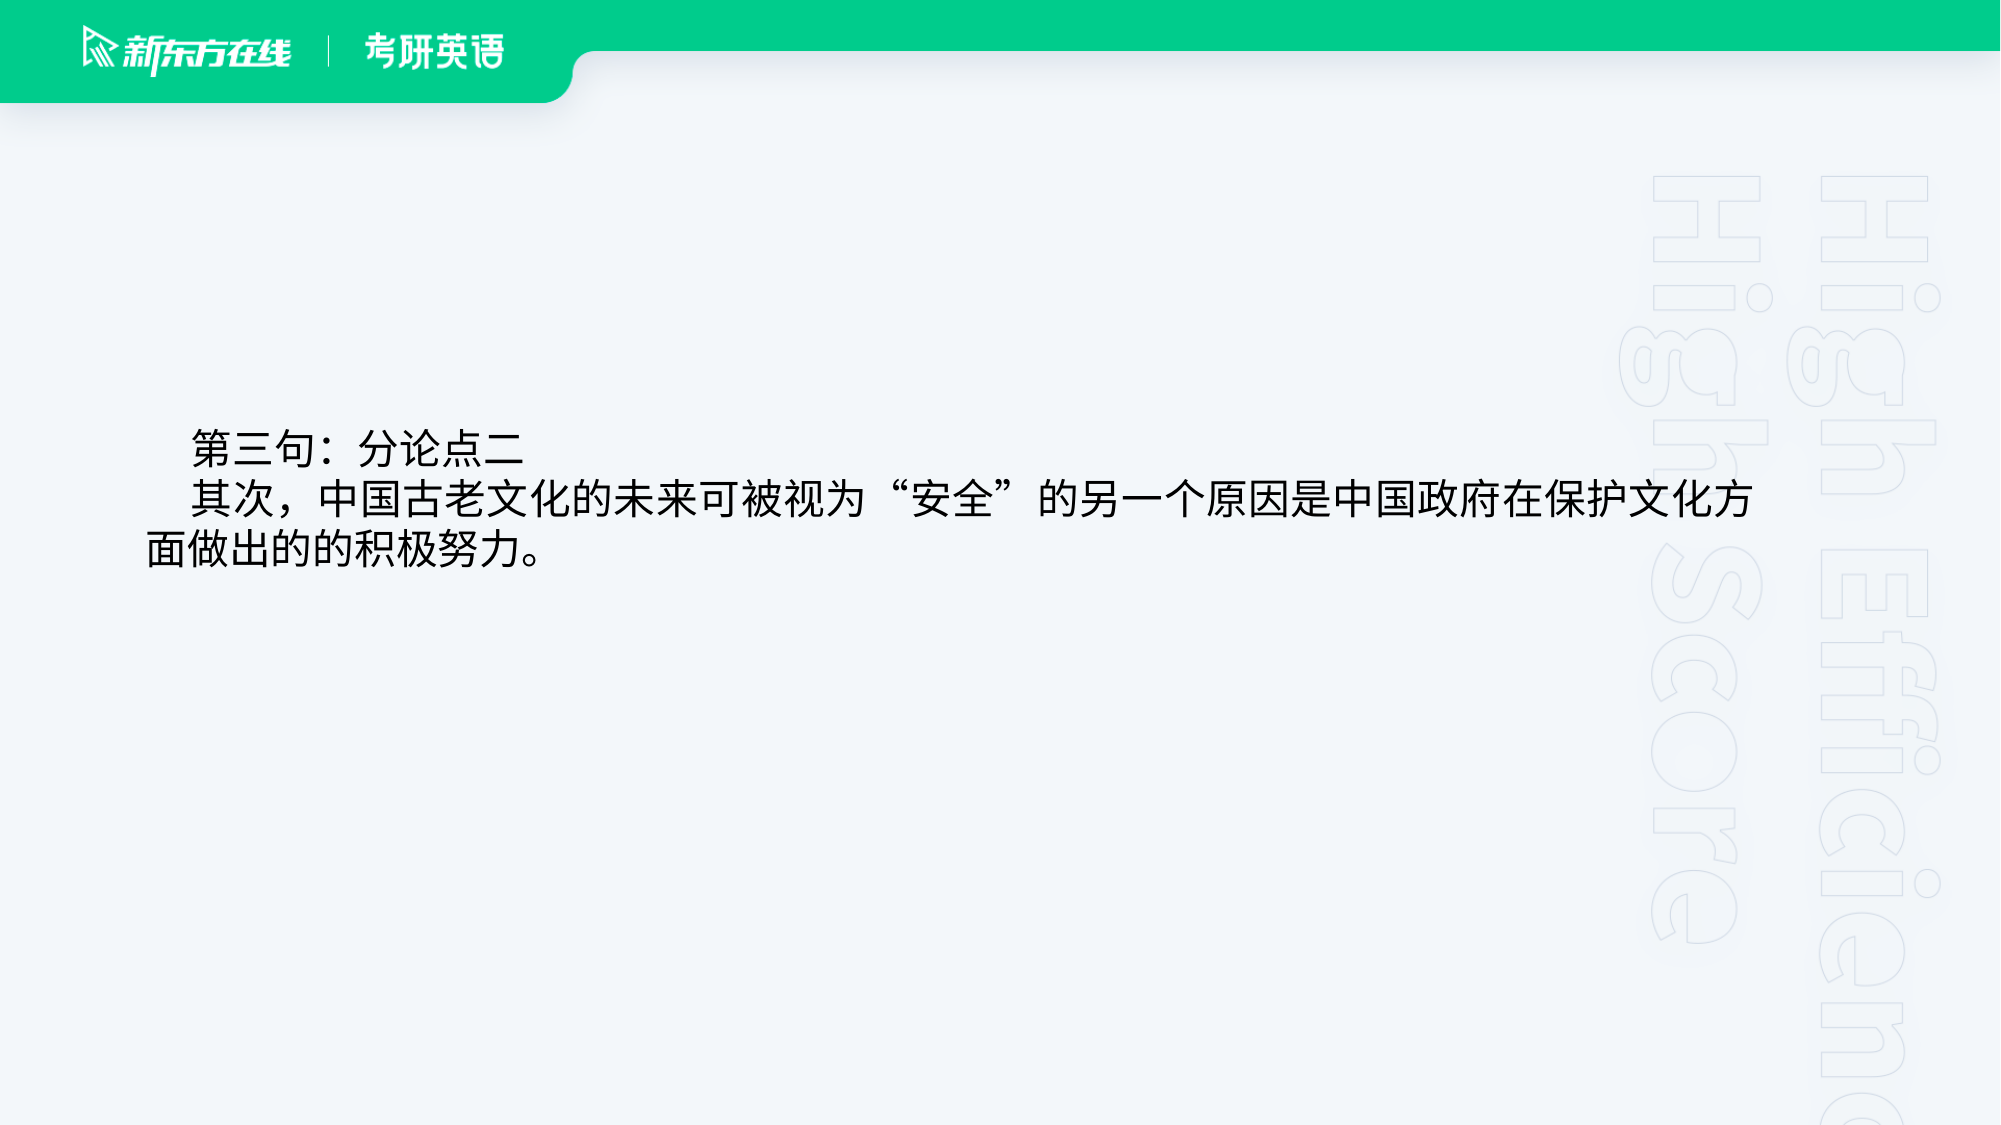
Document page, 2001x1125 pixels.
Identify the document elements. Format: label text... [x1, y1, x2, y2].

text_box 第三句：分论点二 其次，中国古老文化的未来可被视为“安全”的另一个原因是中国政府在保护文化方面做出的的积极努力。 [130, 415, 1771, 581]
picture [0, 0, 2001, 1125]
